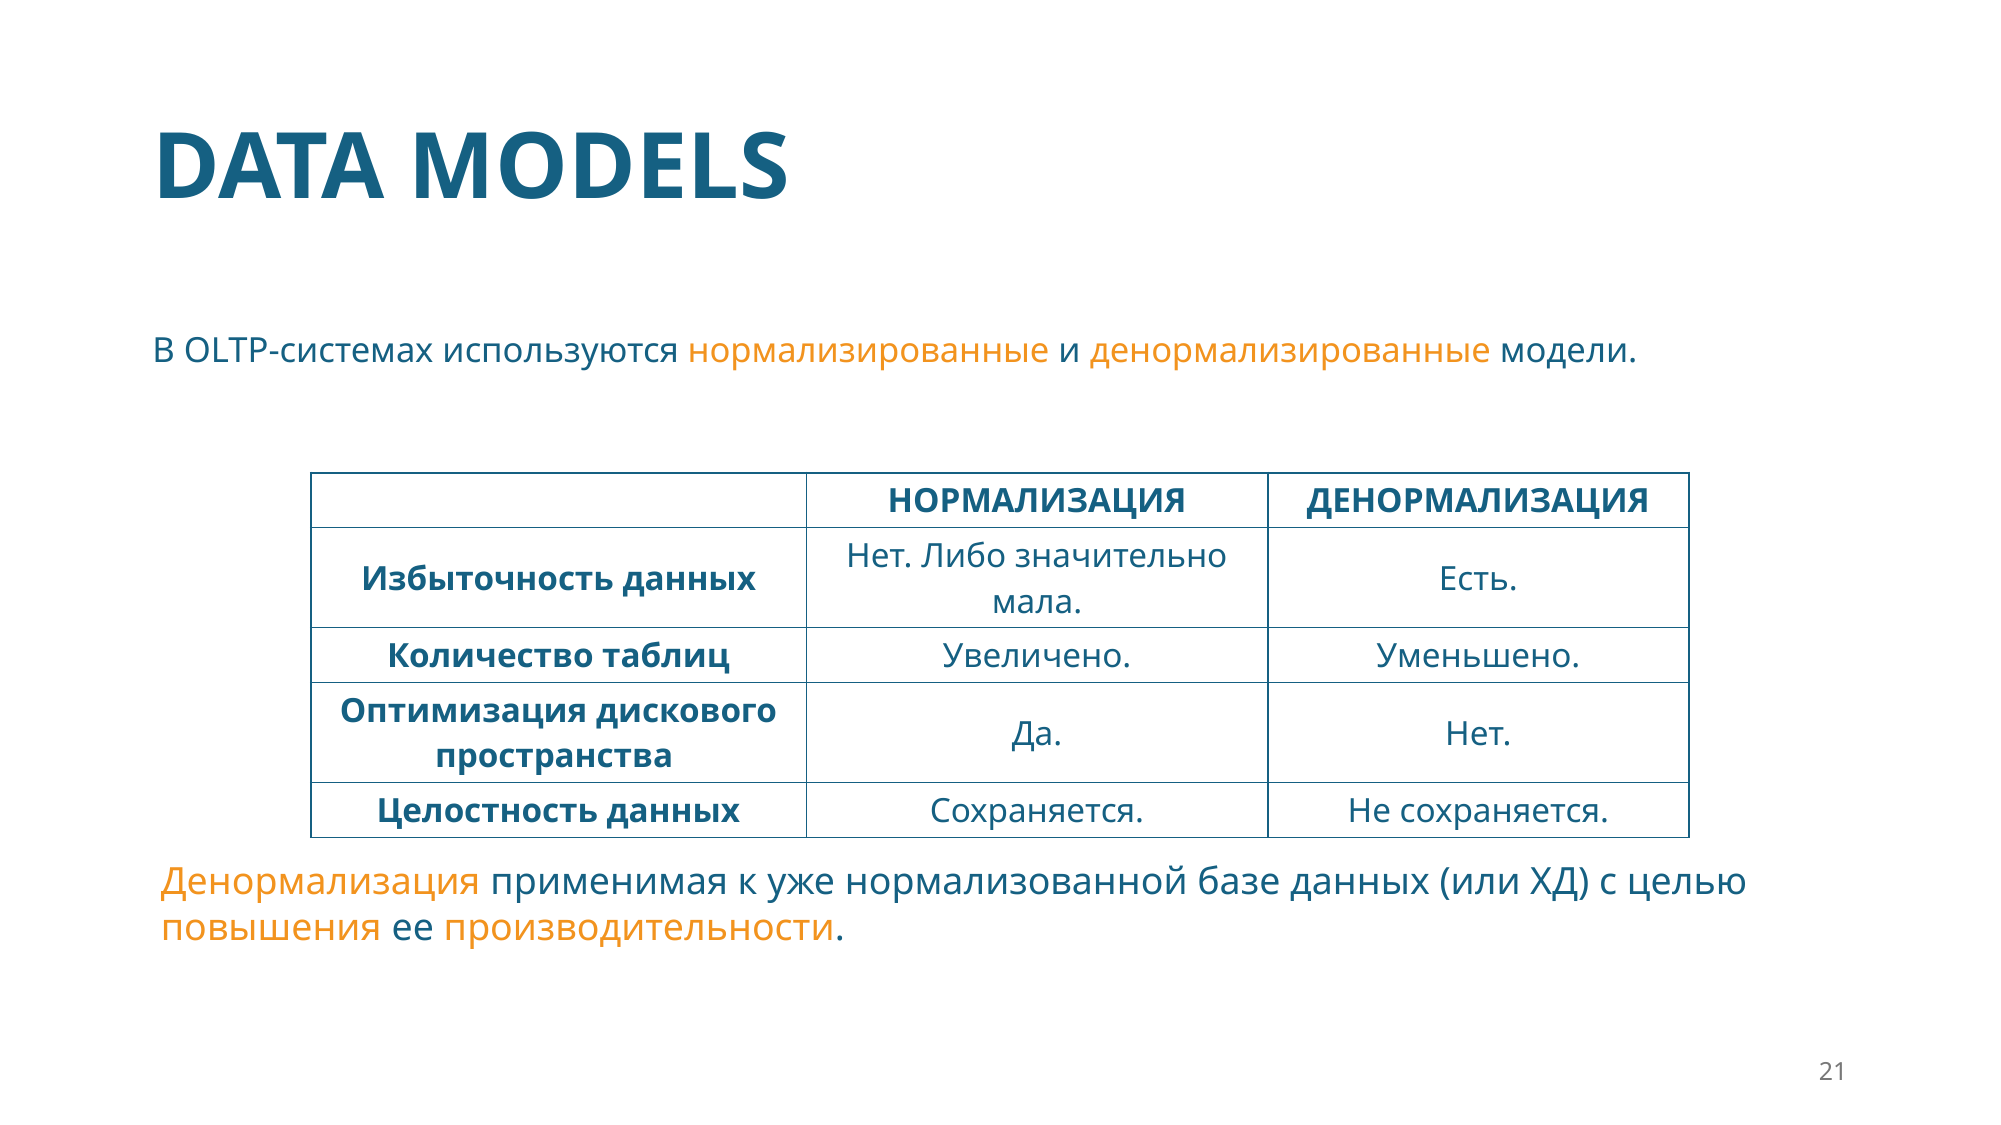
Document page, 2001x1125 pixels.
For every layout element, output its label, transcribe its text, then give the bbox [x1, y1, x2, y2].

table_cell Увеличено. [807, 628, 1267, 682]
text_box Денормализация применимая к уже нормализованной базе данных (или ХД) с целью повышения ее производительности. [145, 850, 1852, 985]
table_cell Нет. [1269, 683, 1688, 782]
table_cell Оптимизация дискового пространства [312, 683, 806, 782]
table_cell Сохраняется. [807, 783, 1267, 837]
table_cell Не сохраняется. [1269, 783, 1688, 837]
slide_number 21 [1412, 1042, 1863, 1103]
table_cell Есть. [1269, 528, 1688, 627]
table_cell Количество таблиц [312, 628, 806, 682]
table_header ДЕНОРМАЛИЗАЦИЯ [1269, 474, 1688, 527]
title DATA MODELS [137, 59, 1863, 278]
table_cell Да. [807, 683, 1267, 782]
table_header НОРМАЛИЗАЦИЯ [807, 474, 1267, 527]
table_cell Избыточность данных [312, 528, 806, 627]
table_header [312, 474, 806, 527]
list В OLTP-системах используются нормализированные и денормализированные модели. [137, 325, 1654, 387]
table_cell Уменьшено. [1269, 628, 1688, 682]
table_cell Целостность данных [312, 783, 806, 837]
table_cell Нет. Либо значительно мала. [807, 528, 1267, 627]
